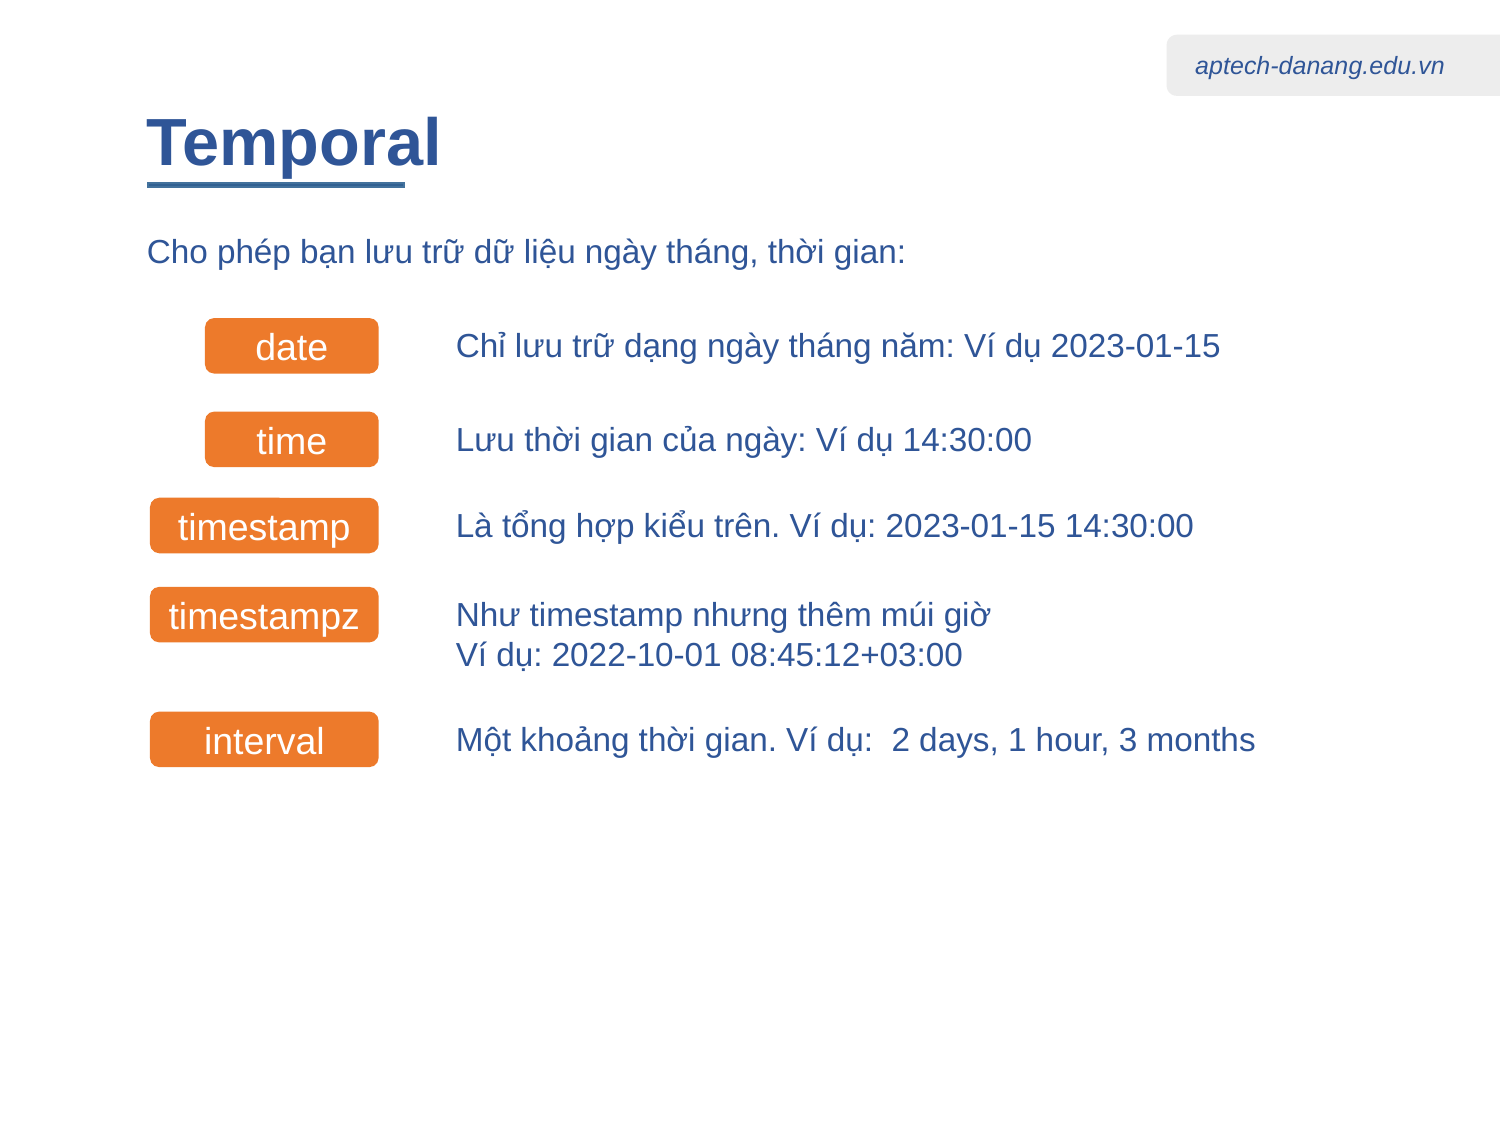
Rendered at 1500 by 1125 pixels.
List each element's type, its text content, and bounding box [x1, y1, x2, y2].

text_box Chỉ lưu trữ dạng ngày tháng năm: Ví dụ 2023-01-15 [441, 317, 1301, 372]
text_box Cho phép bạn lưu trữ dữ liệu ngày tháng, thời gian: [132, 222, 1402, 278]
text_box Lưu thời gian của ngày: Ví dụ 14:30:00 [441, 410, 1376, 466]
text_box timestamp [148, 496, 380, 555]
text_box date [203, 316, 380, 375]
text_box time [203, 410, 380, 469]
text_box interval [148, 710, 380, 769]
text_box Là tổng hợp kiểu trên. Ví dụ: 2023-01-15 14:30:00 [441, 496, 1402, 552]
text_box [147, 182, 405, 188]
text_box Một khoảng thời gian. Ví dụ: 2 days, 1 hour, 3 months [441, 710, 1402, 766]
text_box timestampz [148, 585, 380, 644]
text_box Như timestamp nhưng thêm múi giờ Ví dụ: 2022-10-01 08:45:12+03:00 [441, 585, 1402, 681]
text_box Temporal [132, 91, 886, 186]
